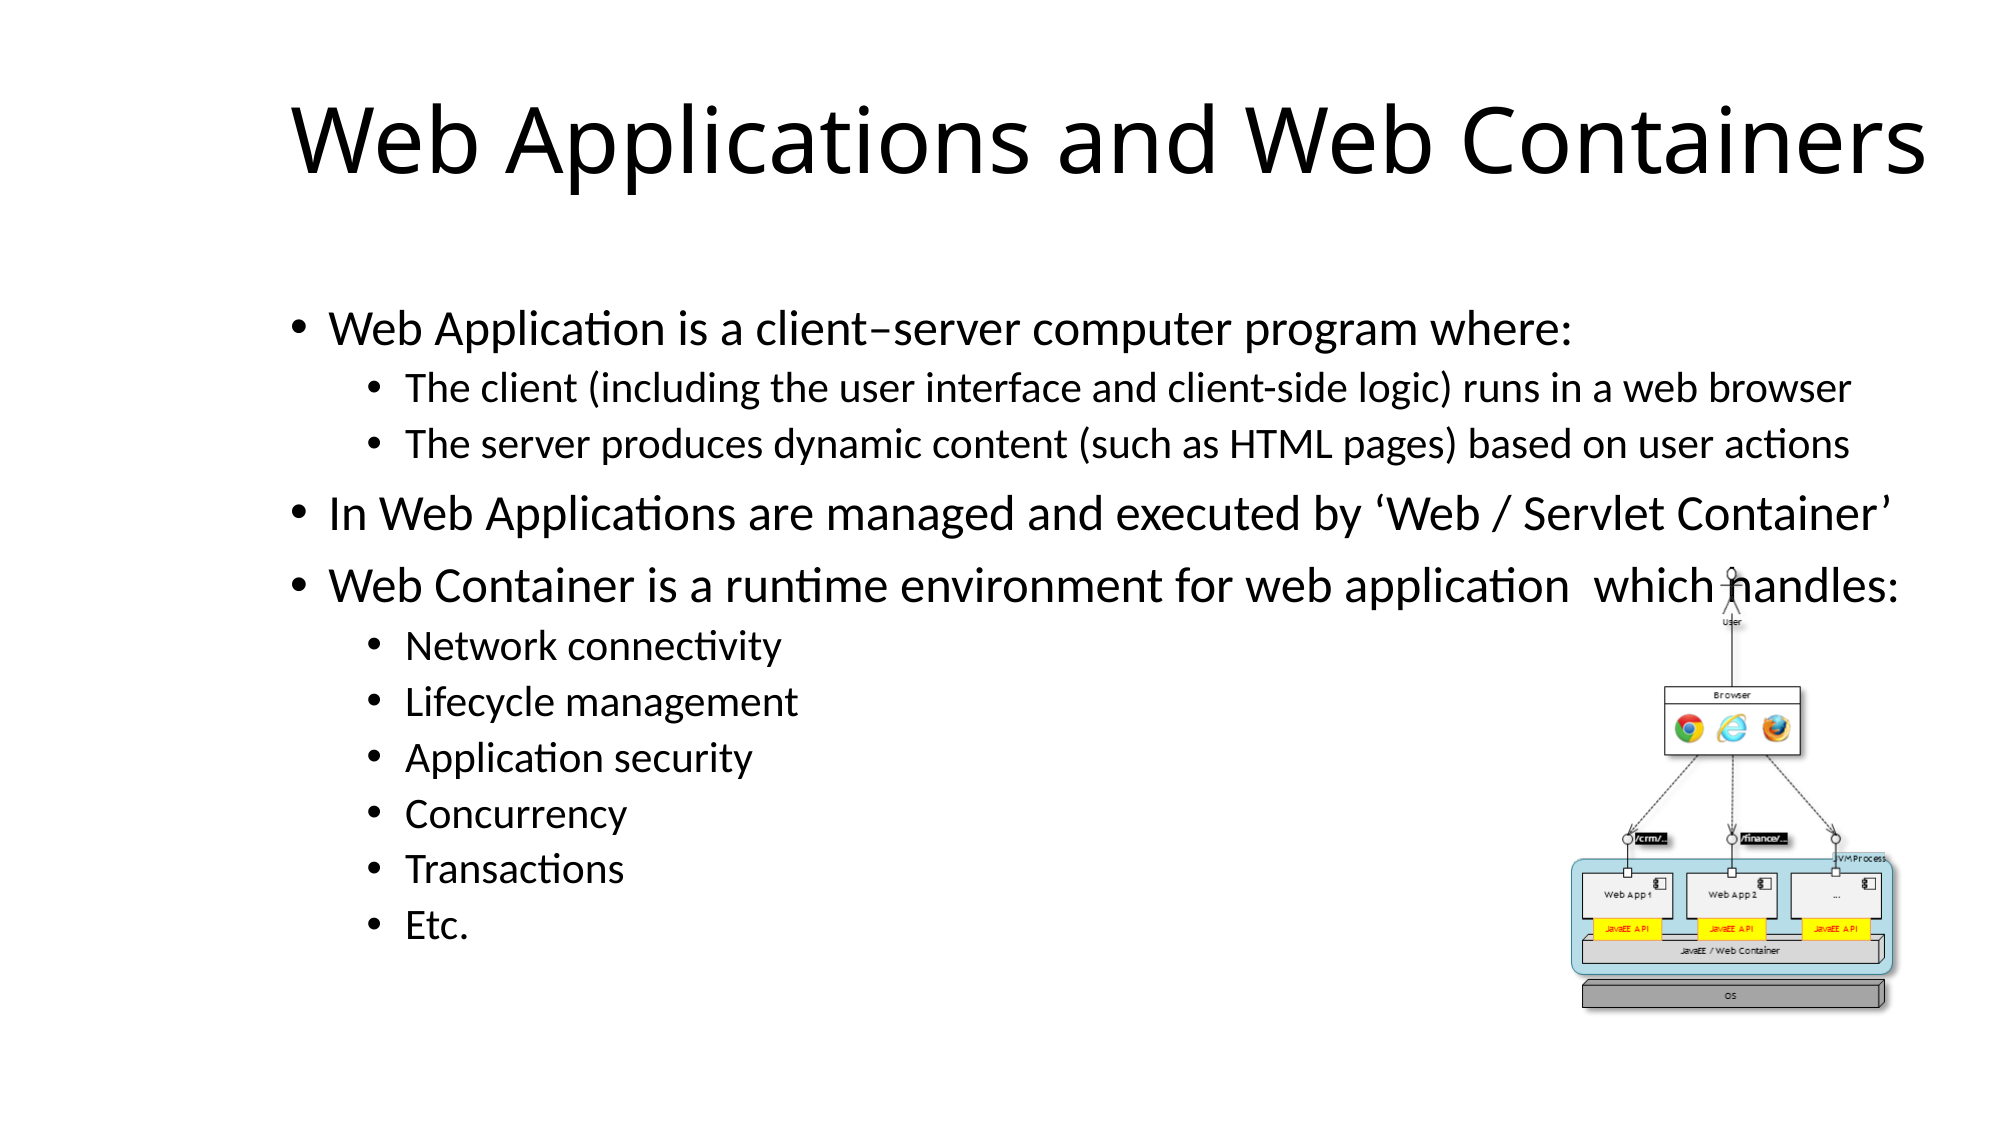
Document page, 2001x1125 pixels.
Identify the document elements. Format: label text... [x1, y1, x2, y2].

title Web Applications and Web Containers [275, 69, 2000, 219]
picture [1565, 562, 1907, 1021]
list Web Application is a client–server computer program where: The client (including the user interface and client-side logic) runs in a web browser The server produces dynamic content (such as HTML pages) based on user actions In Web Applications are managed and executed by ‘Web / Servlet Container’ Web Container is a runtime environment for web application which handles: Network connectivity Lifecycle management Application security Concurrency Transactions Etc. [275, 294, 2000, 965]
